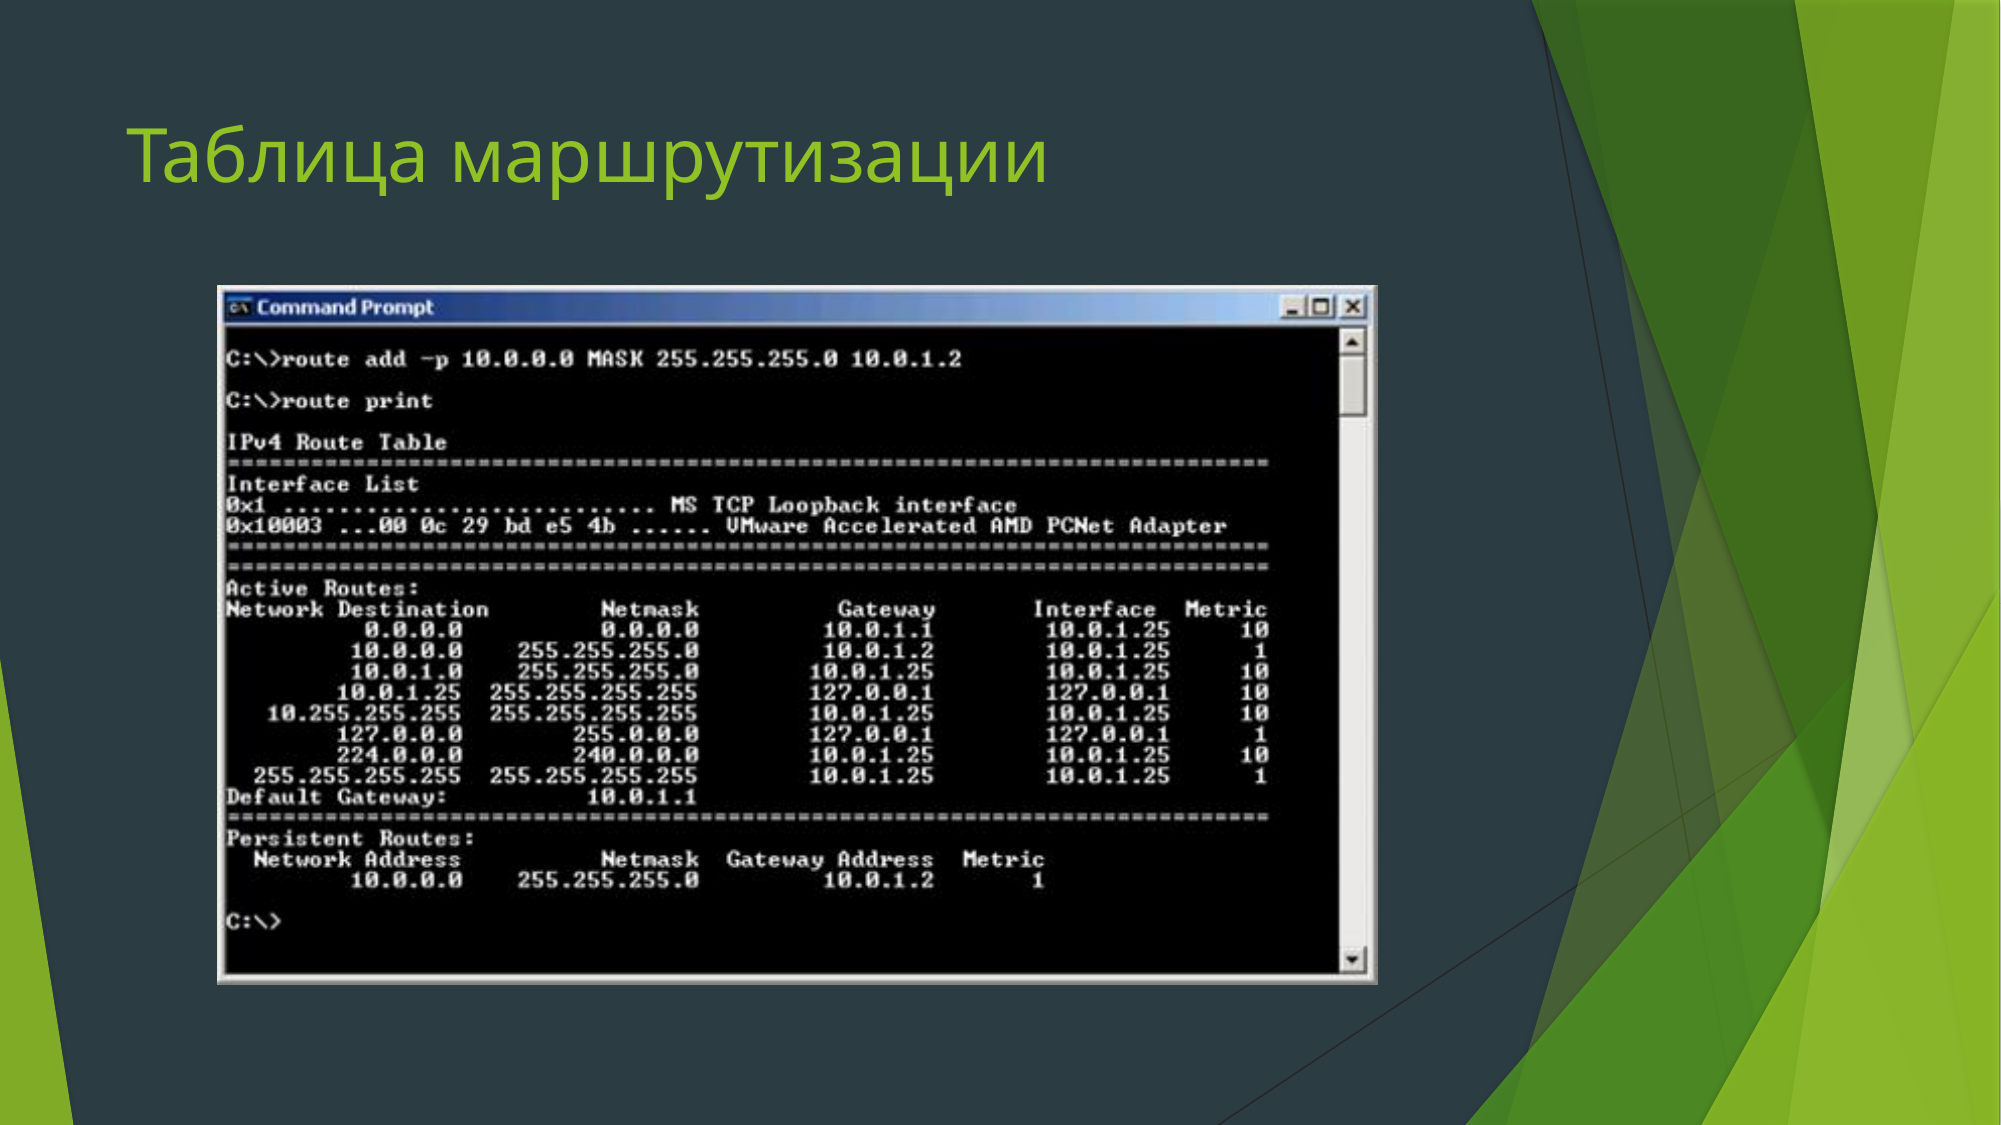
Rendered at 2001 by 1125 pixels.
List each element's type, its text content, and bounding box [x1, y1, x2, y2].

picture [217, 284, 1378, 985]
title Таблица маршрутизации [111, 99, 1522, 317]
